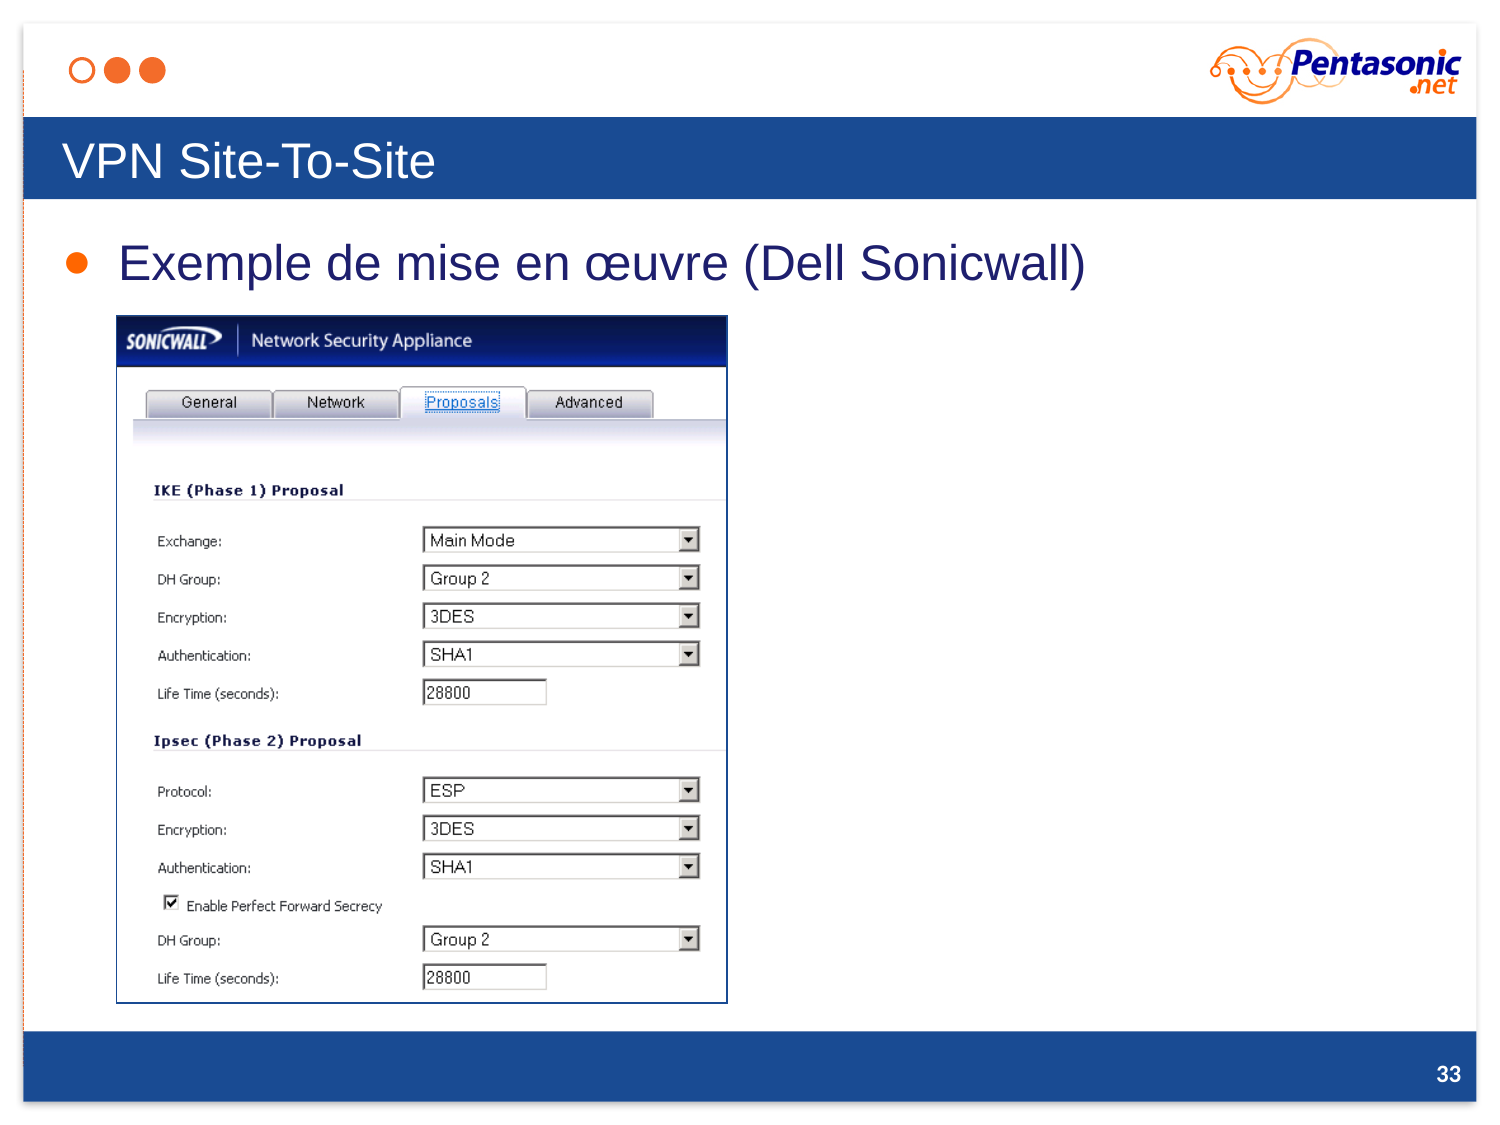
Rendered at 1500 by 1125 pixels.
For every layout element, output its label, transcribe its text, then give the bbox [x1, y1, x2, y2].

picture [116, 316, 727, 1003]
picture [1207, 35, 1465, 106]
slide_number 33 [1347, 1042, 1477, 1103]
list Exemple de mise en œuvre (Dell Sonicwall) [46, 222, 1454, 1008]
title VPN Site-To-Site [46, 117, 1454, 200]
